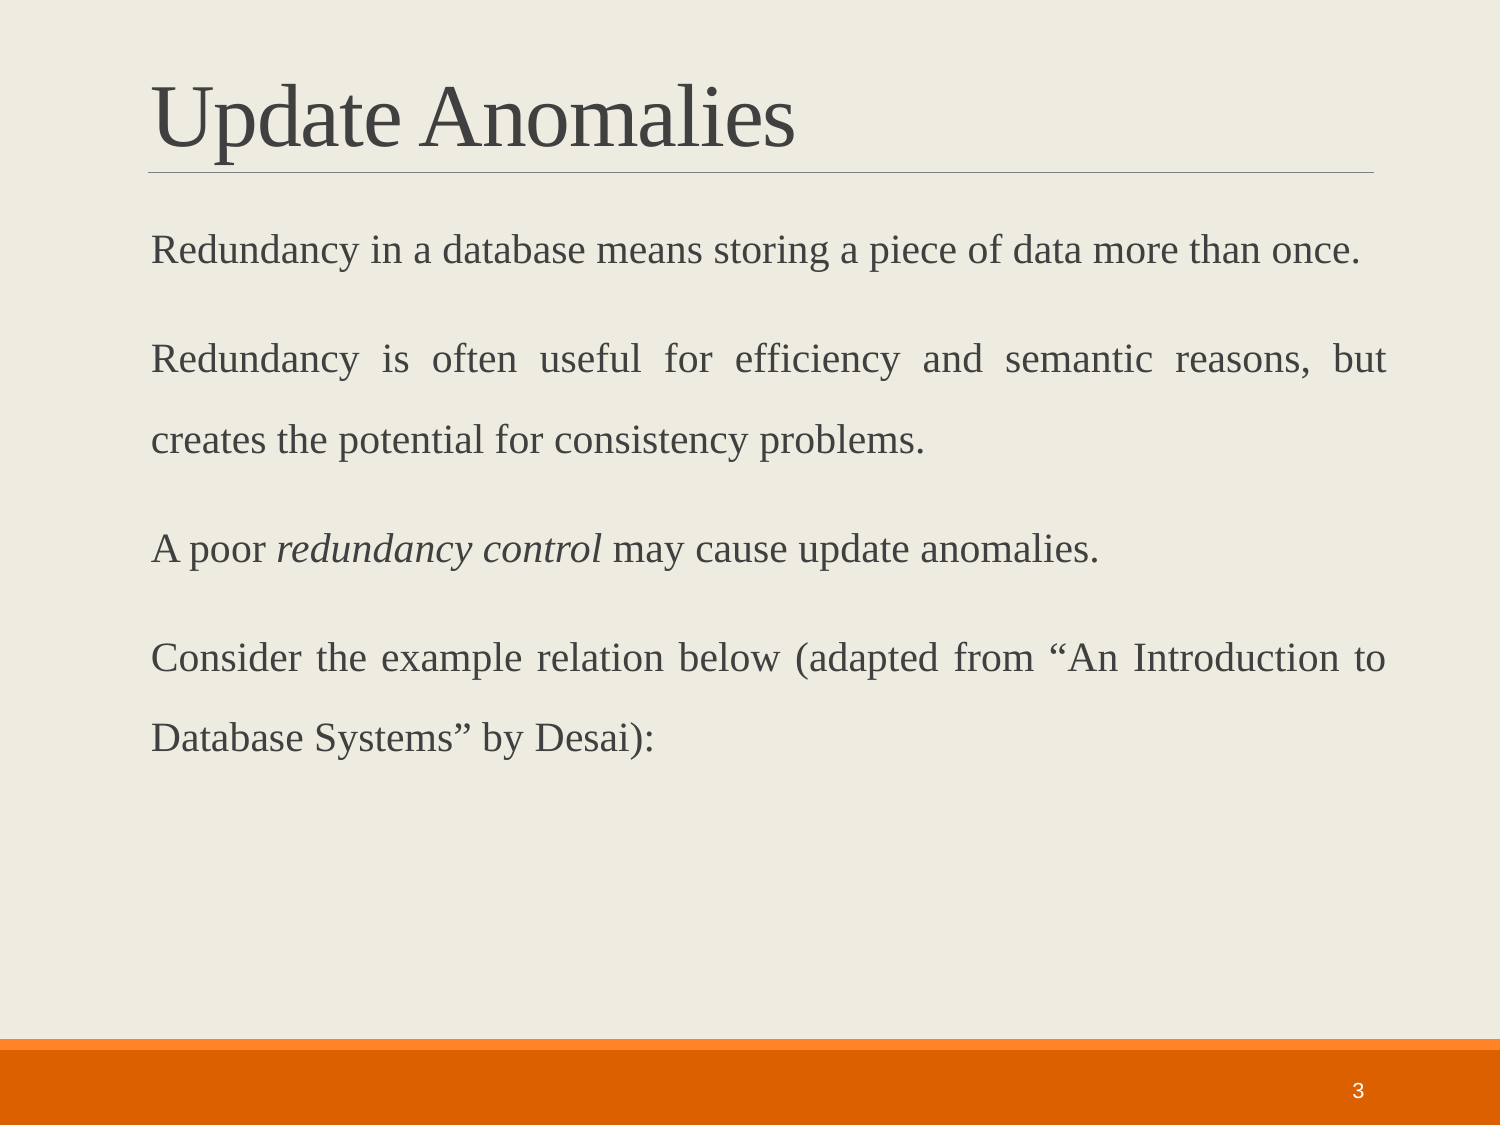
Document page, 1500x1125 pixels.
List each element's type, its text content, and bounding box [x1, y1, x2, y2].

slide_number 3 [1218, 1059, 1380, 1120]
list Redundancy in a database means storing a piece of data more than once. Redundancy is often useful for efficiency and semantic reasons, but creates the potential for consistency problems. A poor redundancy control may cause update anomalies. Consider the example relation below (adapted from “An Introduction to Database Systems” by Desai): [135, 184, 1388, 927]
title Update Anomalies [135, 47, 1373, 173]
